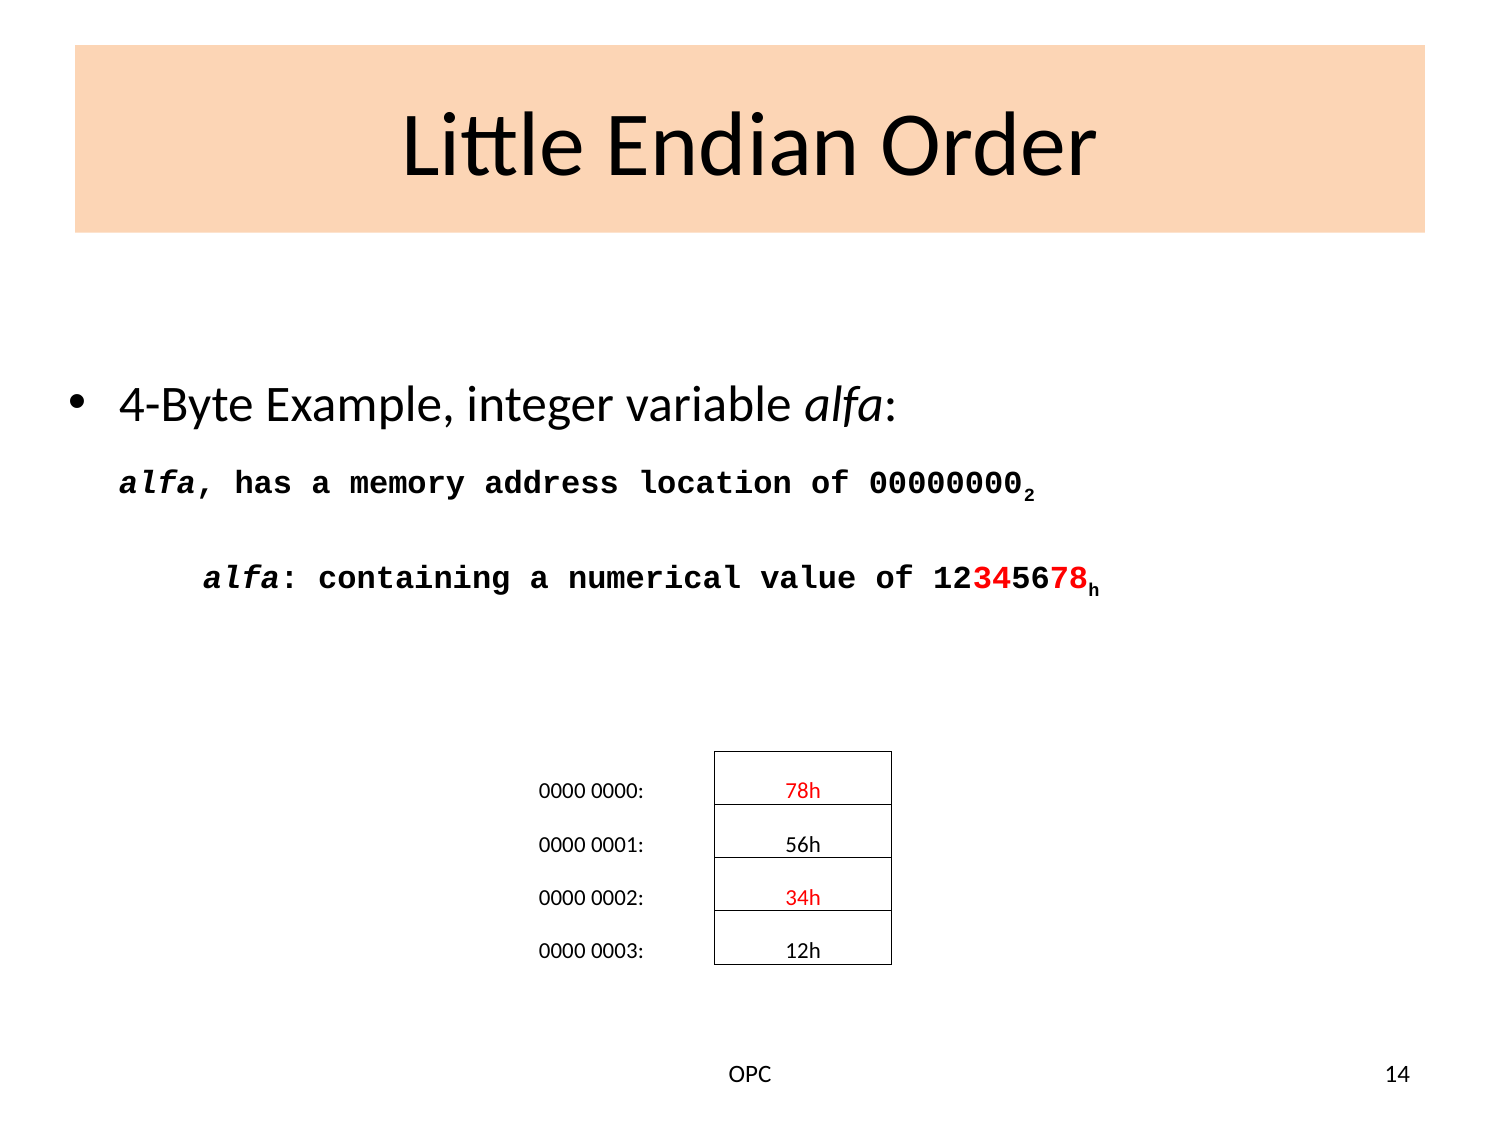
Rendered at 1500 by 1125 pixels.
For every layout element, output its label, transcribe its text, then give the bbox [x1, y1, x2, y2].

title Little Endian Order [75, 45, 1425, 233]
table_header 0000 0000: [537, 751, 714, 805]
table_cell 56h [715, 805, 891, 857]
table_cell 0000 0003: [537, 911, 714, 964]
slide_number 14 [1074, 1042, 1425, 1103]
table_cell 0000 0001: [537, 805, 714, 858]
footer OPC [512, 1042, 988, 1103]
table_cell 12h [715, 911, 891, 964]
table_header 78h [715, 752, 891, 804]
table_cell 34h [715, 858, 891, 910]
text_box 4-Byte Example, integer variable alfa: alfa, has a memory address location of 000000002 alfa: containing a numerical value of 12345678h [53, 290, 1391, 610]
table_cell 0000 0002: [537, 858, 714, 911]
